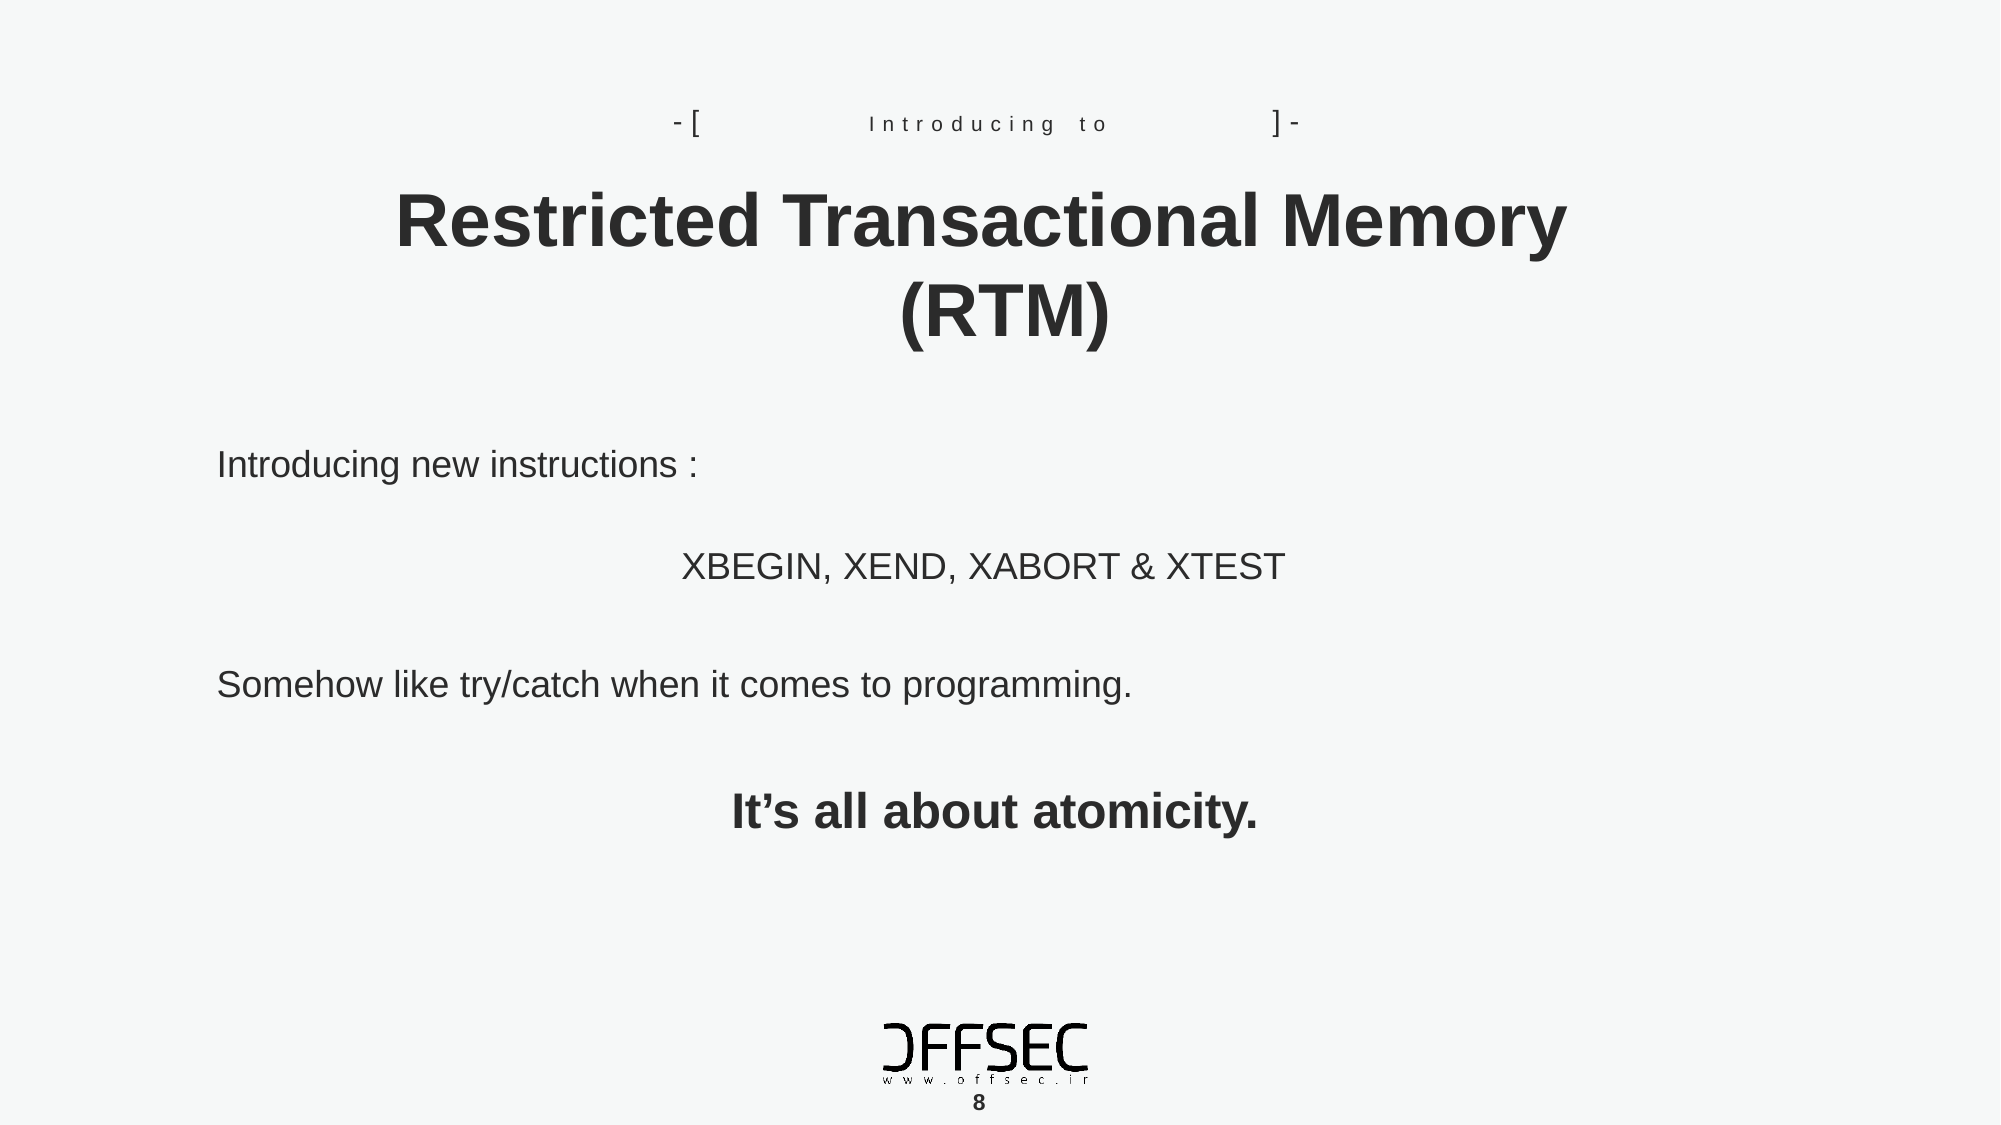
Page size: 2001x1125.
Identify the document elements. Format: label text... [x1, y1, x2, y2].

text_box - [ ] - [670, 99, 1308, 137]
slide_number 8 [968, 1090, 1003, 1125]
text_box Introducing new instructions : XBEGIN, XEND, XABORT & XTEST Somehow like try/catch when it comes to programming. It’s all about atomicity. [214, 437, 1291, 839]
title Restricted Transactional Memory (RTM) [393, 166, 1578, 360]
picture [873, 1015, 1098, 1090]
